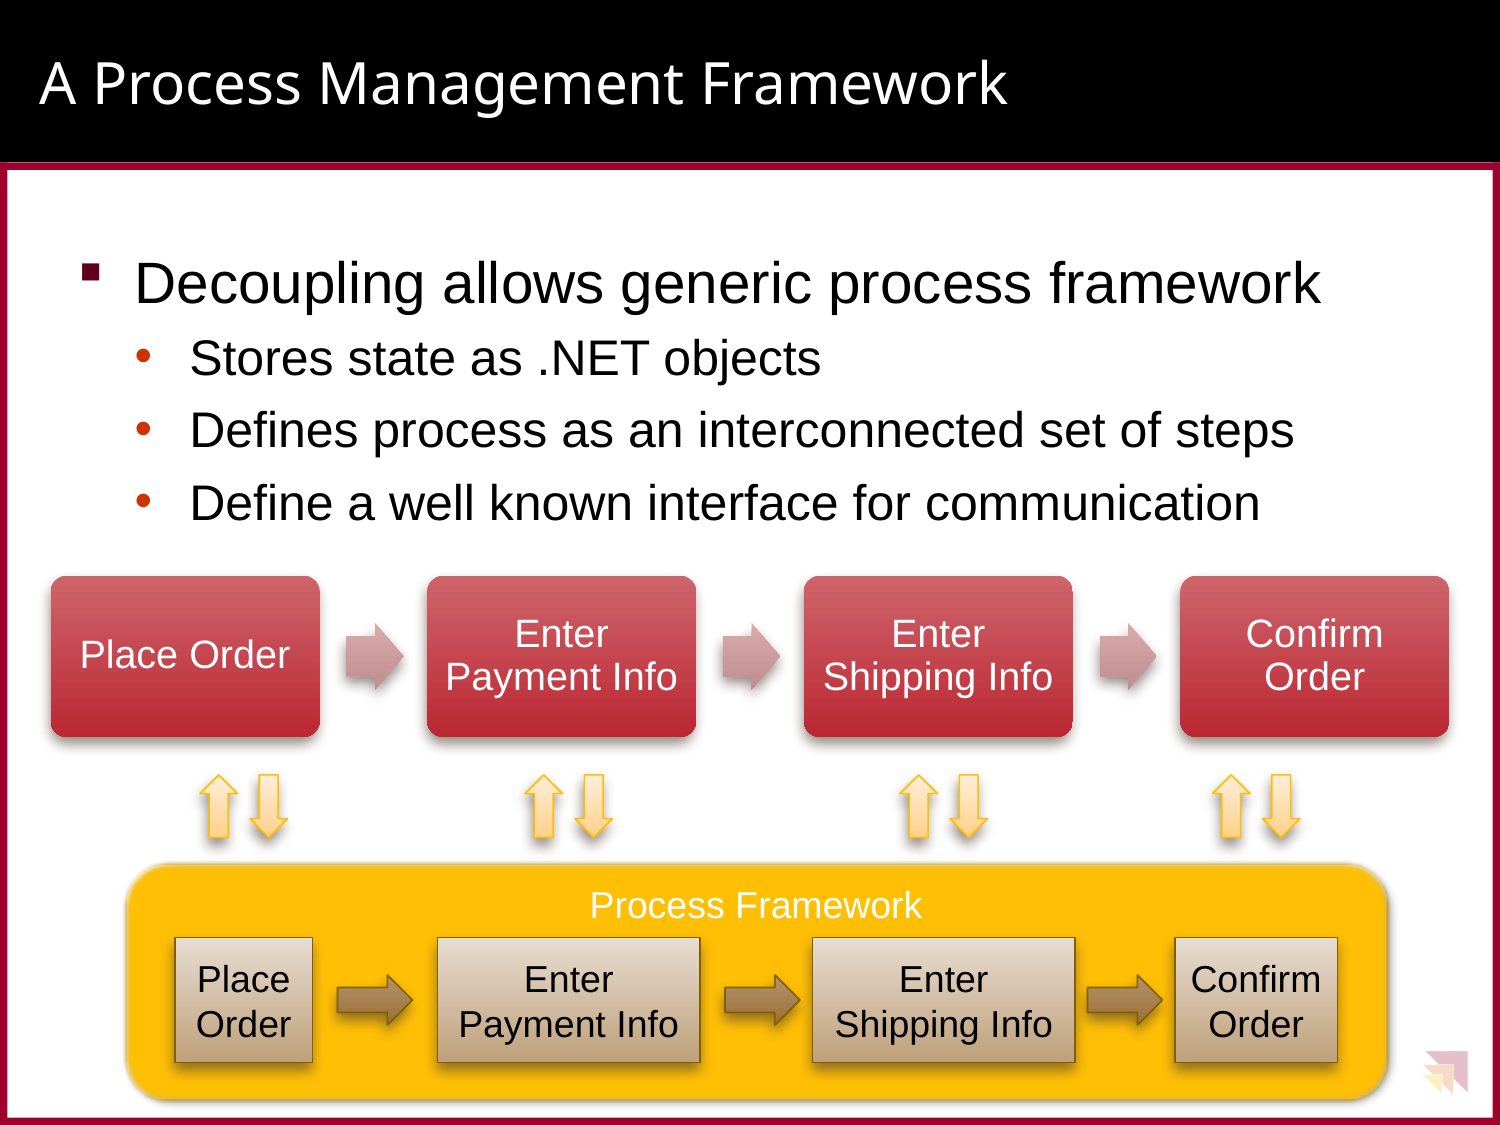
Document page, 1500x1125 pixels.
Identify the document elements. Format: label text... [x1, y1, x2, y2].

list Decoupling allows generic process framework Stores state as .NET objects Defines process as an interconnected set of steps Define a well known interface for communication [62, 237, 1438, 535]
text_box Confirm Order [1174, 937, 1338, 1063]
text_box Process Framework [131, 869, 1383, 1096]
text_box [524, 774, 613, 838]
text_box Enter Payment Info [437, 937, 701, 1063]
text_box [1212, 774, 1301, 838]
text_box [336, 974, 414, 1026]
text_box [724, 974, 801, 1026]
text_box [1086, 974, 1164, 1026]
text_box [899, 774, 988, 838]
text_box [49, 537, 1451, 776]
text_box Enter Shipping Info [812, 937, 1076, 1063]
title A Process Management Framework [24, 12, 1438, 150]
text_box Place Order [174, 937, 313, 1063]
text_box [199, 774, 288, 838]
